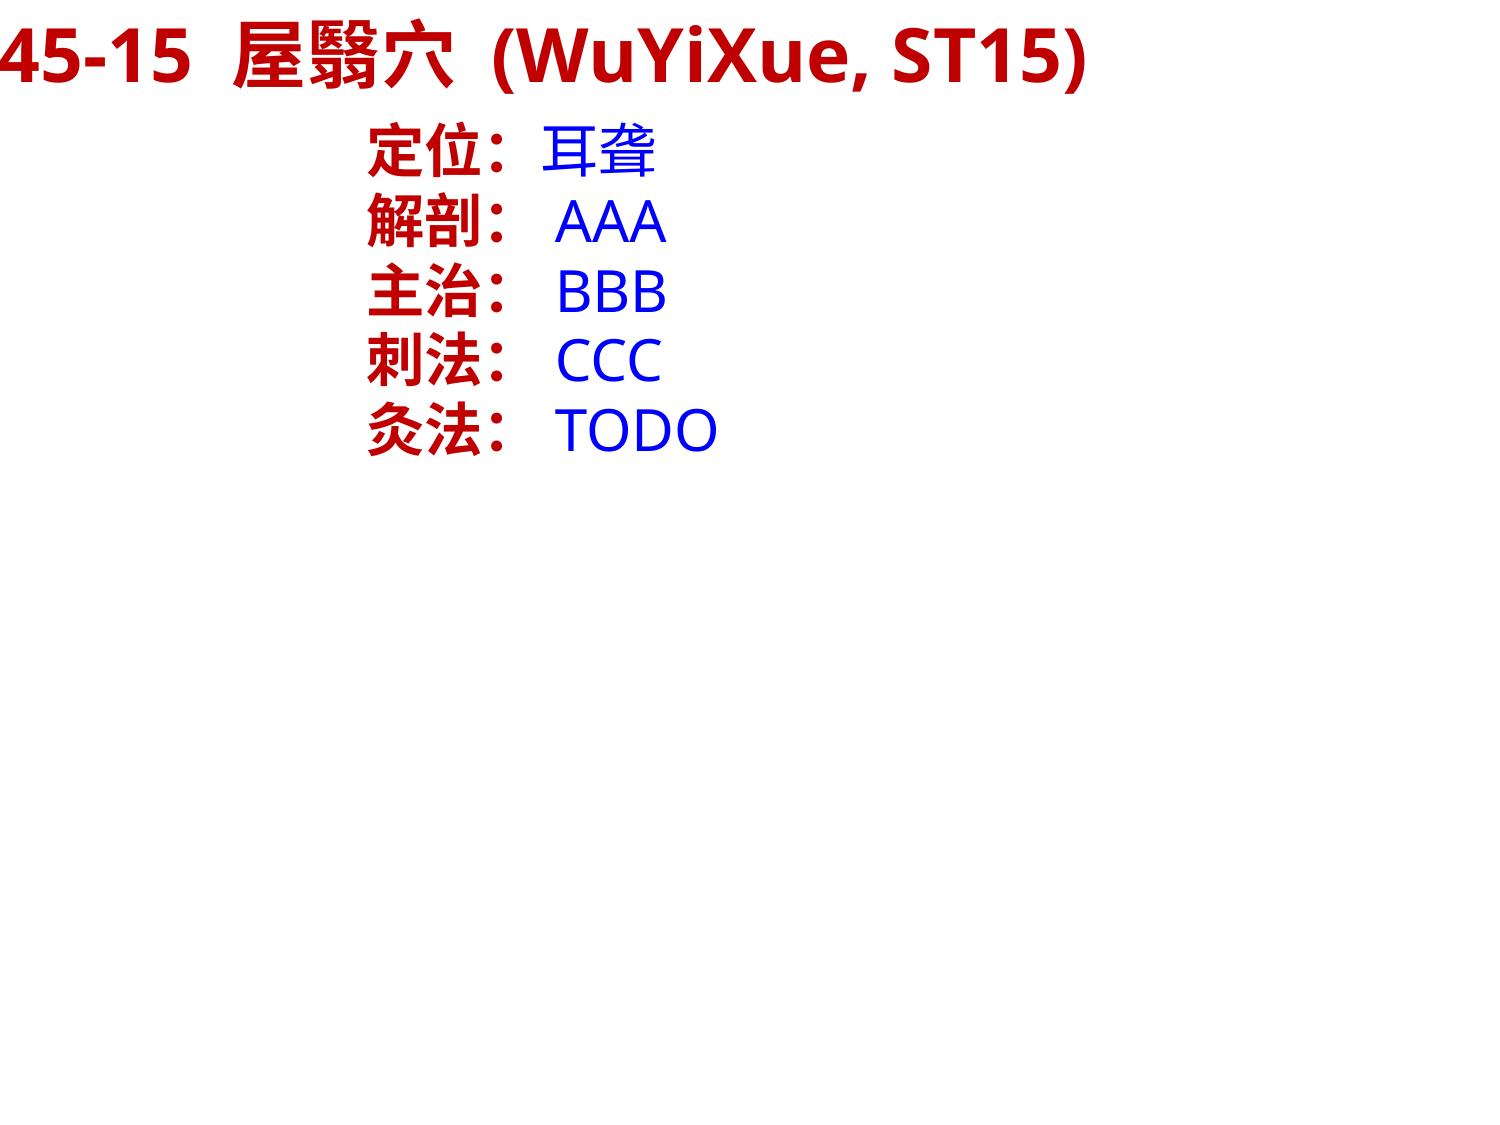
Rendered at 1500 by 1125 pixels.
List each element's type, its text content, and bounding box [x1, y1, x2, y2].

text_box 45-15 屋翳穴 (WuYiXue, ST15) [0, 0, 1103, 105]
text_box 定位：耳聋 解剖：AAA 主治：BBB 刺法：CCC 灸法：TODO [351, 106, 735, 471]
